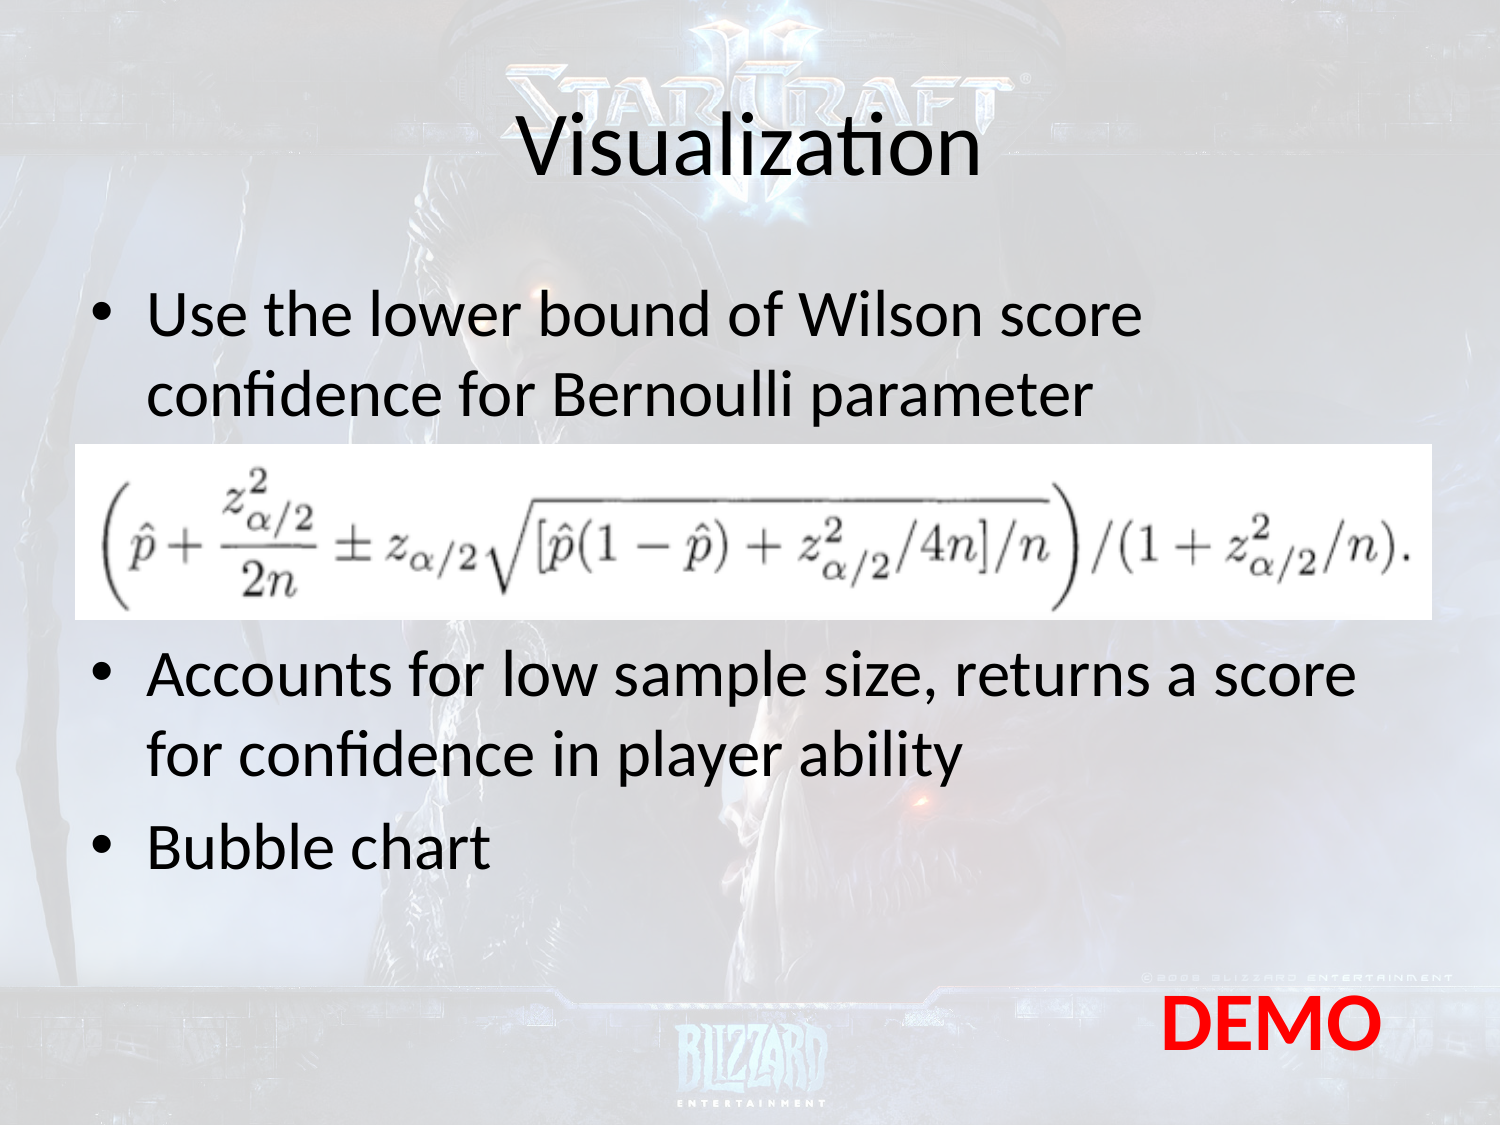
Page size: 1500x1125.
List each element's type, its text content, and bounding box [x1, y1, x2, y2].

text_box DEMO [1145, 959, 1398, 1075]
list Use the lower bound of Wilson score confidence for Bernoulli parameter Accounts for low sample size, returns a score for confidence in player ability Bubble chart [75, 262, 1425, 443]
picture [74, 444, 1432, 620]
title Visualization [75, 45, 1425, 233]
list Use the lower bound of Wilson score confidence for Bernoulli parameter Accounts for low sample size, returns a score for confidence in player ability Bubble chart [75, 628, 1425, 1005]
